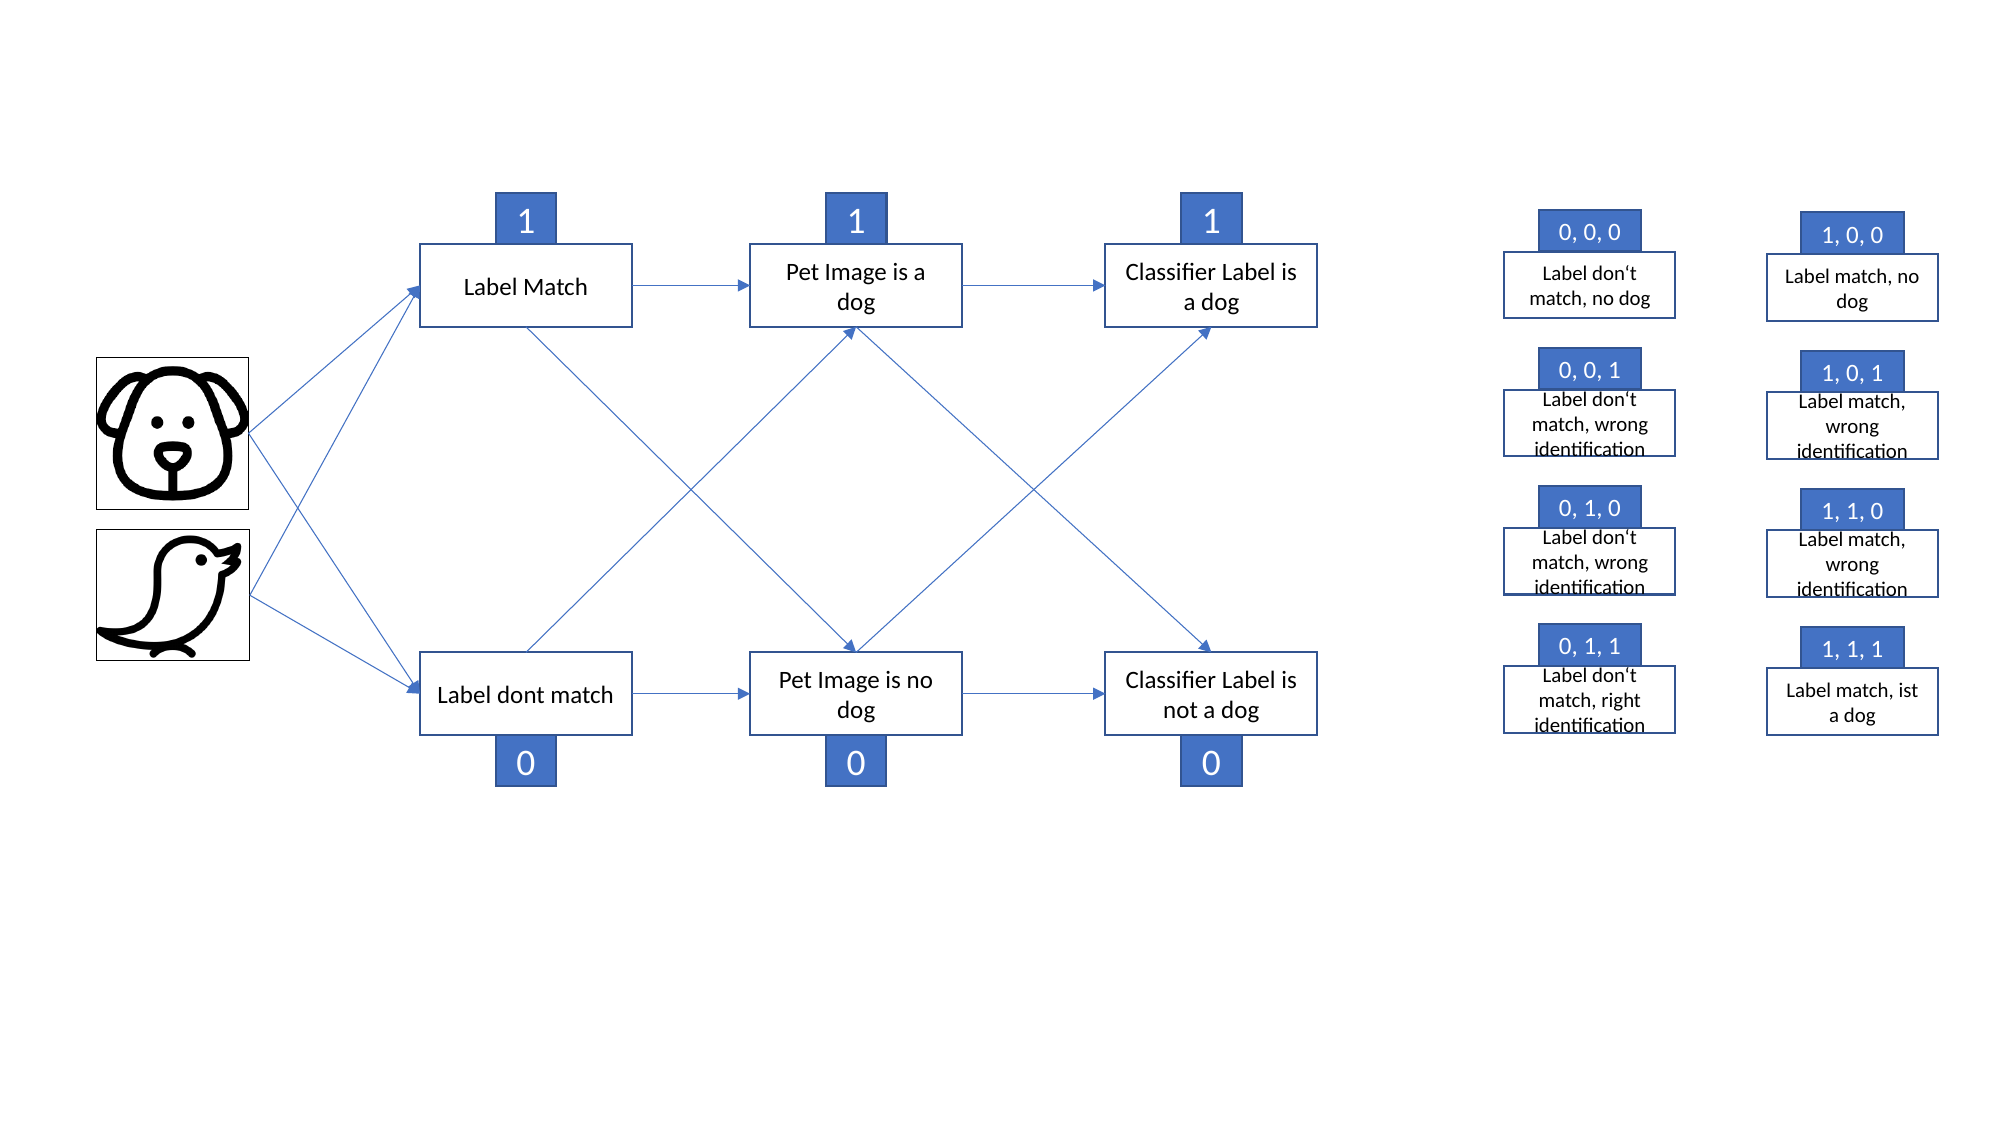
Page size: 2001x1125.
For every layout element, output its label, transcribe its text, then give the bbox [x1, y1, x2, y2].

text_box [525, 326, 856, 653]
text_box Classifier Label is not a dog [1104, 651, 1318, 736]
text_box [856, 326, 1212, 653]
picture [96, 356, 248, 510]
text_box Label dont match [419, 651, 633, 736]
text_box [1766, 350, 1938, 459]
text_box Label Match [419, 243, 633, 328]
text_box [1504, 348, 1676, 457]
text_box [1766, 626, 1938, 736]
text_box Pet Image is a dog [749, 243, 963, 326]
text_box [1504, 486, 1676, 595]
text_box 1 [1180, 192, 1243, 245]
picture [96, 529, 249, 661]
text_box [1504, 624, 1676, 733]
text_box 0 [1180, 734, 1243, 787]
text_box Pet Image is no dog [749, 653, 963, 736]
text_box 1 [495, 192, 557, 245]
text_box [1504, 210, 1676, 319]
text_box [1766, 488, 1938, 597]
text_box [249, 285, 420, 596]
text_box 0 [825, 734, 887, 787]
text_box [249, 596, 420, 694]
text_box 1 [825, 192, 888, 245]
text_box 0 [495, 734, 557, 787]
text_box Classifier Label is a dog [1104, 243, 1318, 328]
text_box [1766, 212, 1938, 321]
